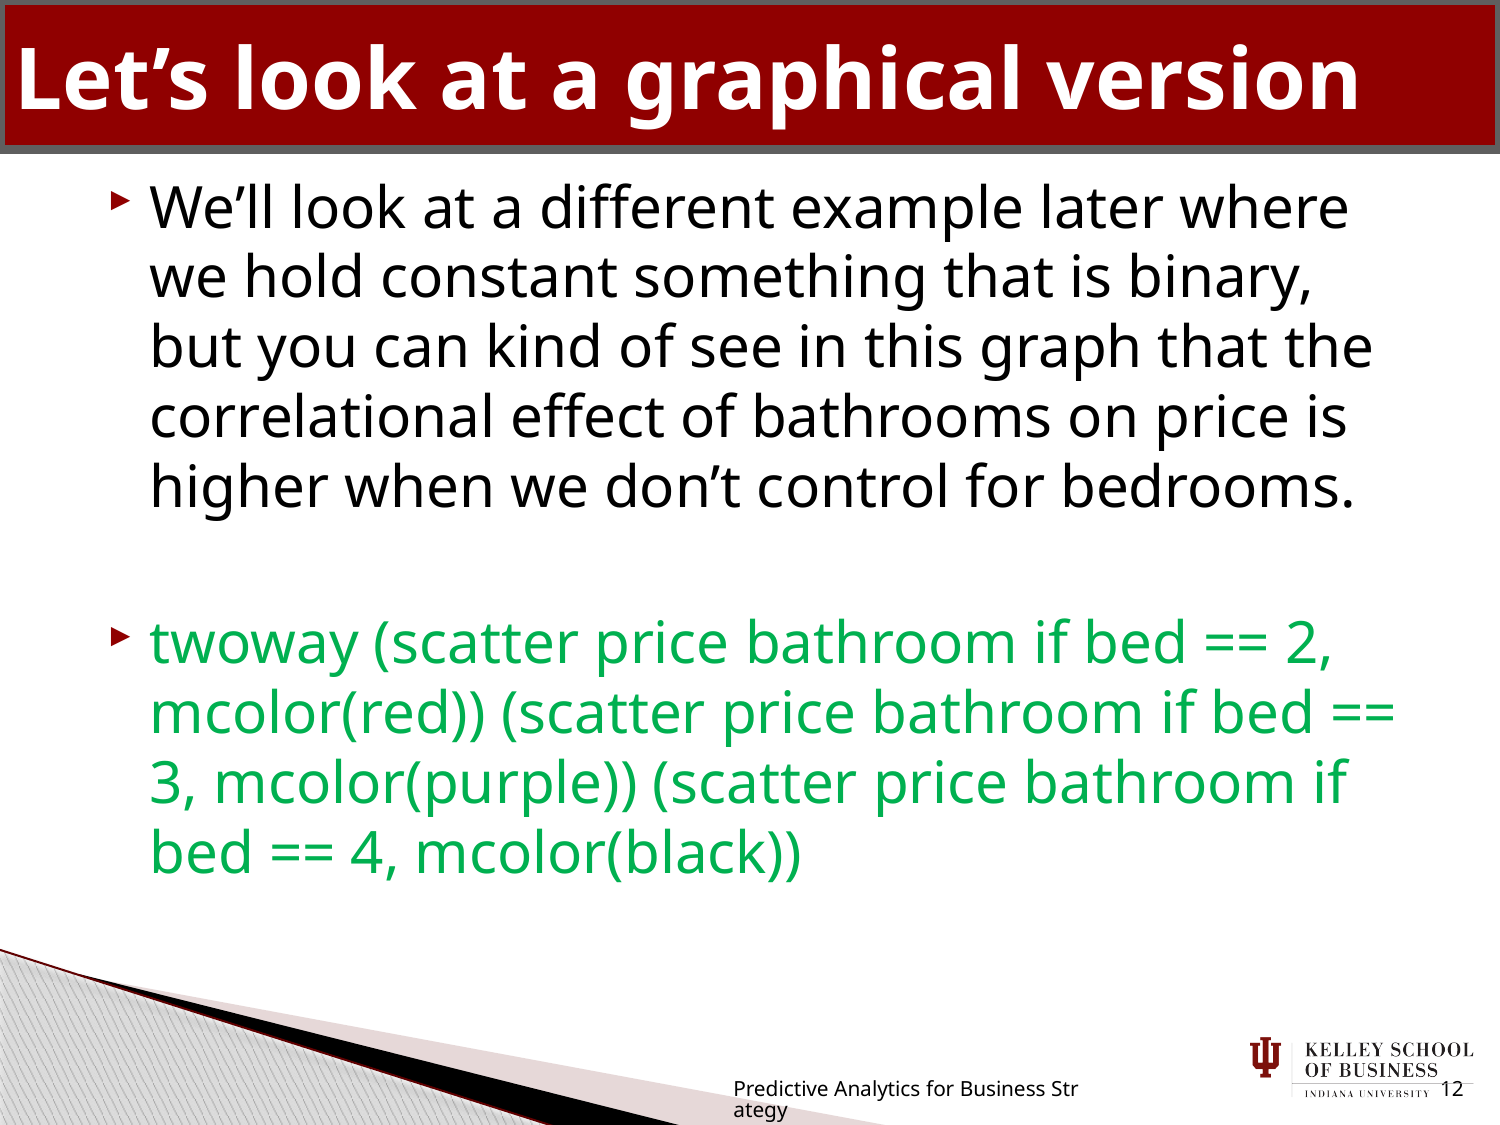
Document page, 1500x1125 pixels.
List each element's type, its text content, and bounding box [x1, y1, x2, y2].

footer Predictive Analytics for Business Strategy [718, 1051, 1105, 1112]
picture [1249, 1037, 1476, 1101]
title Let’s look at a graphical version [0, 0, 1500, 154]
list We’ll look at a different example later where we hold constant something that is binary, but you can kind of see in this graph that the correlational effect of bathrooms on price is higher when we don’t control for bedrooms. twoway (scatter price bathroom if bed == 2, mcolor(red)) (scatter price bathroom if bed == 3, mcolor(purple)) (scatter price bathroom if bed == 4, mcolor(black)) [75, 162, 1425, 988]
slide_number 12 [1468, 1107, 1479, 1112]
